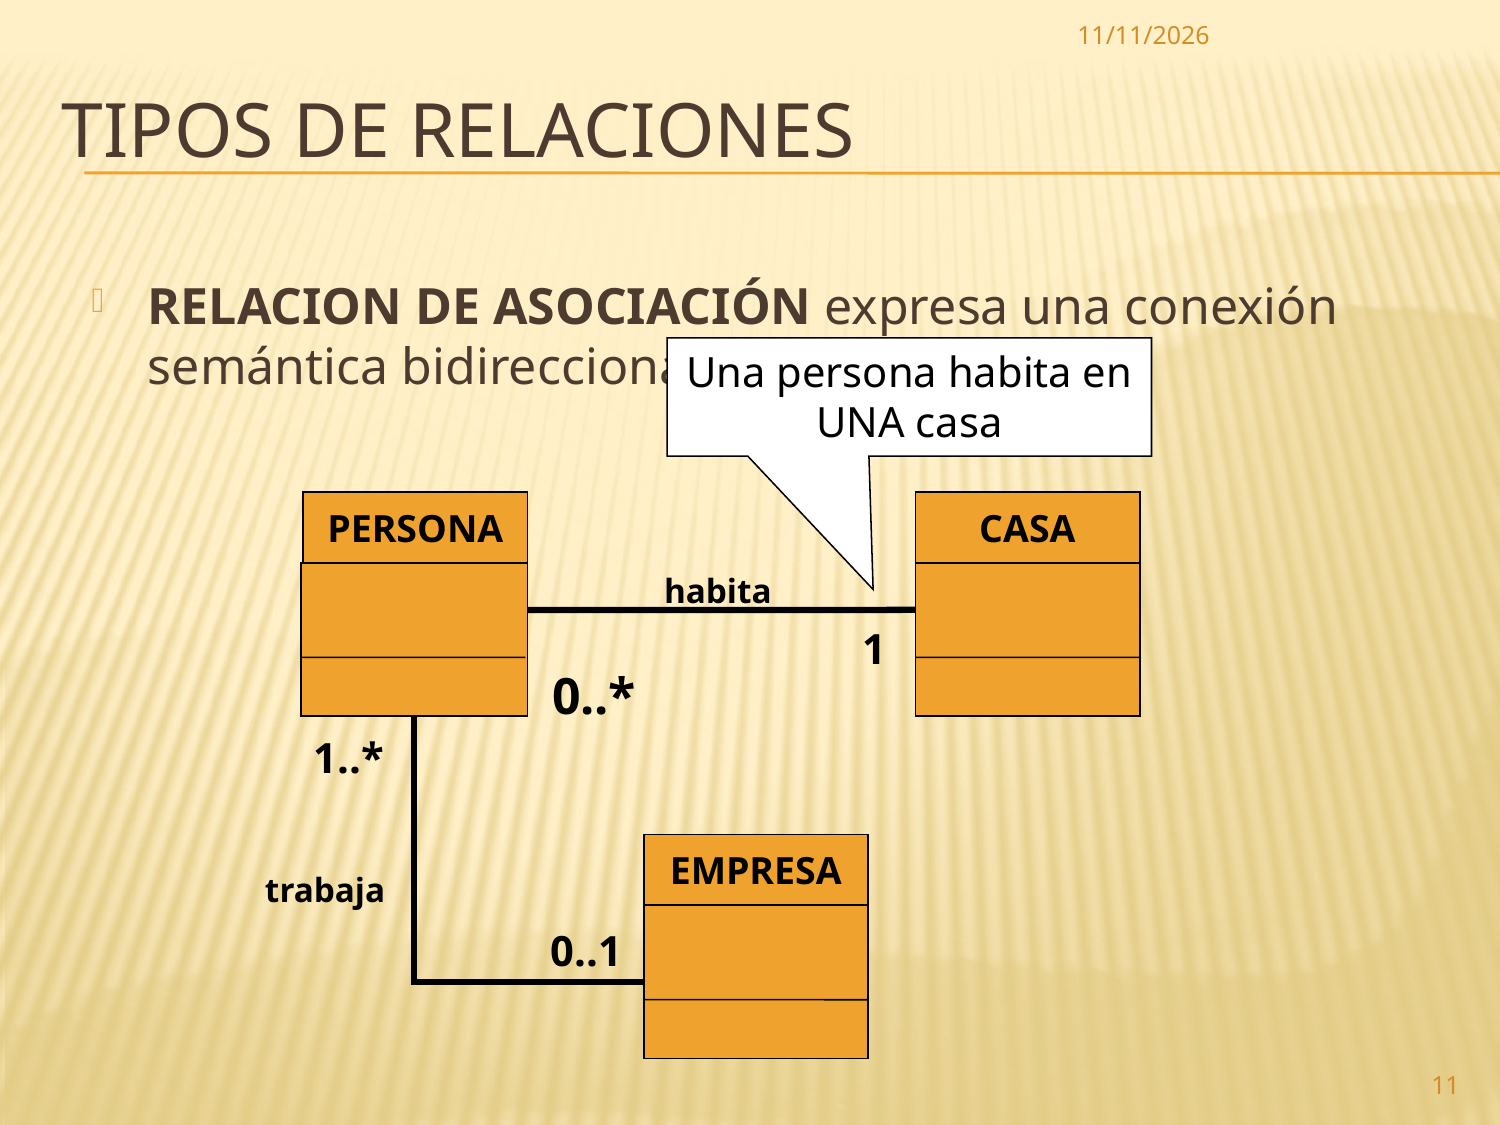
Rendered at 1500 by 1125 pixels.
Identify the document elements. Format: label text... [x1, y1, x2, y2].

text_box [643, 834, 869, 1059]
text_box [915, 491, 1141, 717]
text_box trabaja [250, 862, 385, 917]
text_box 1..* [298, 732, 389, 790]
title TIPOS DE RELACIONES [46, 58, 1472, 197]
text_box 1 [847, 615, 902, 681]
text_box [300, 491, 528, 717]
text_box habita [649, 562, 787, 618]
slide_number 11 [1350, 1061, 1475, 1103]
list RELACION DE ASOCIACIÓN expresa una conexión semántica bidireccional entre dos clases [76, 267, 1471, 516]
text_box Una persona habita en UNA casa [667, 337, 1152, 590]
text_box 0..* [537, 656, 652, 732]
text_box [395, 734, 663, 965]
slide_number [1062, 12, 1475, 60]
